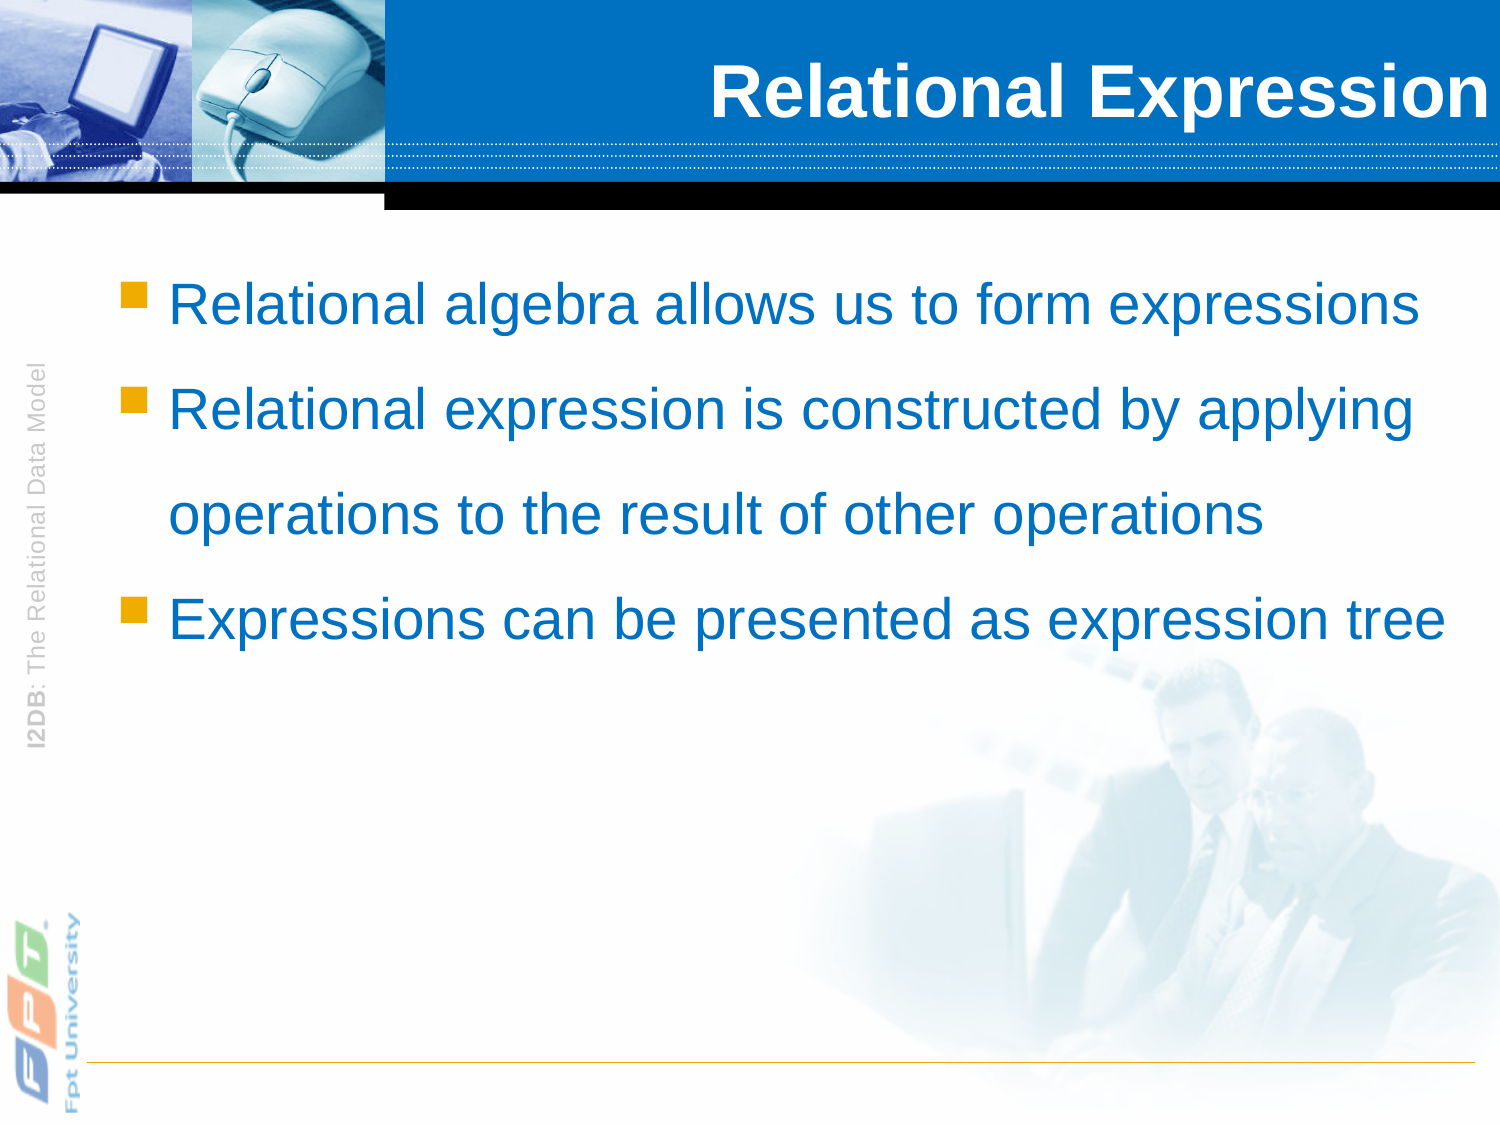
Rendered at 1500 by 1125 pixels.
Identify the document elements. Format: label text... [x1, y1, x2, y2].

picture [0, 0, 385, 181]
picture [0, 194, 1500, 1125]
table_cell 4 [8, 913, 80, 1112]
list Relational algebra allows us to form expressions Relational expression is constructed by applying operations to the result of other operations Expressions can be presented as expression tree [87, 216, 1475, 1050]
title Relational Expression [387, 0, 1500, 175]
